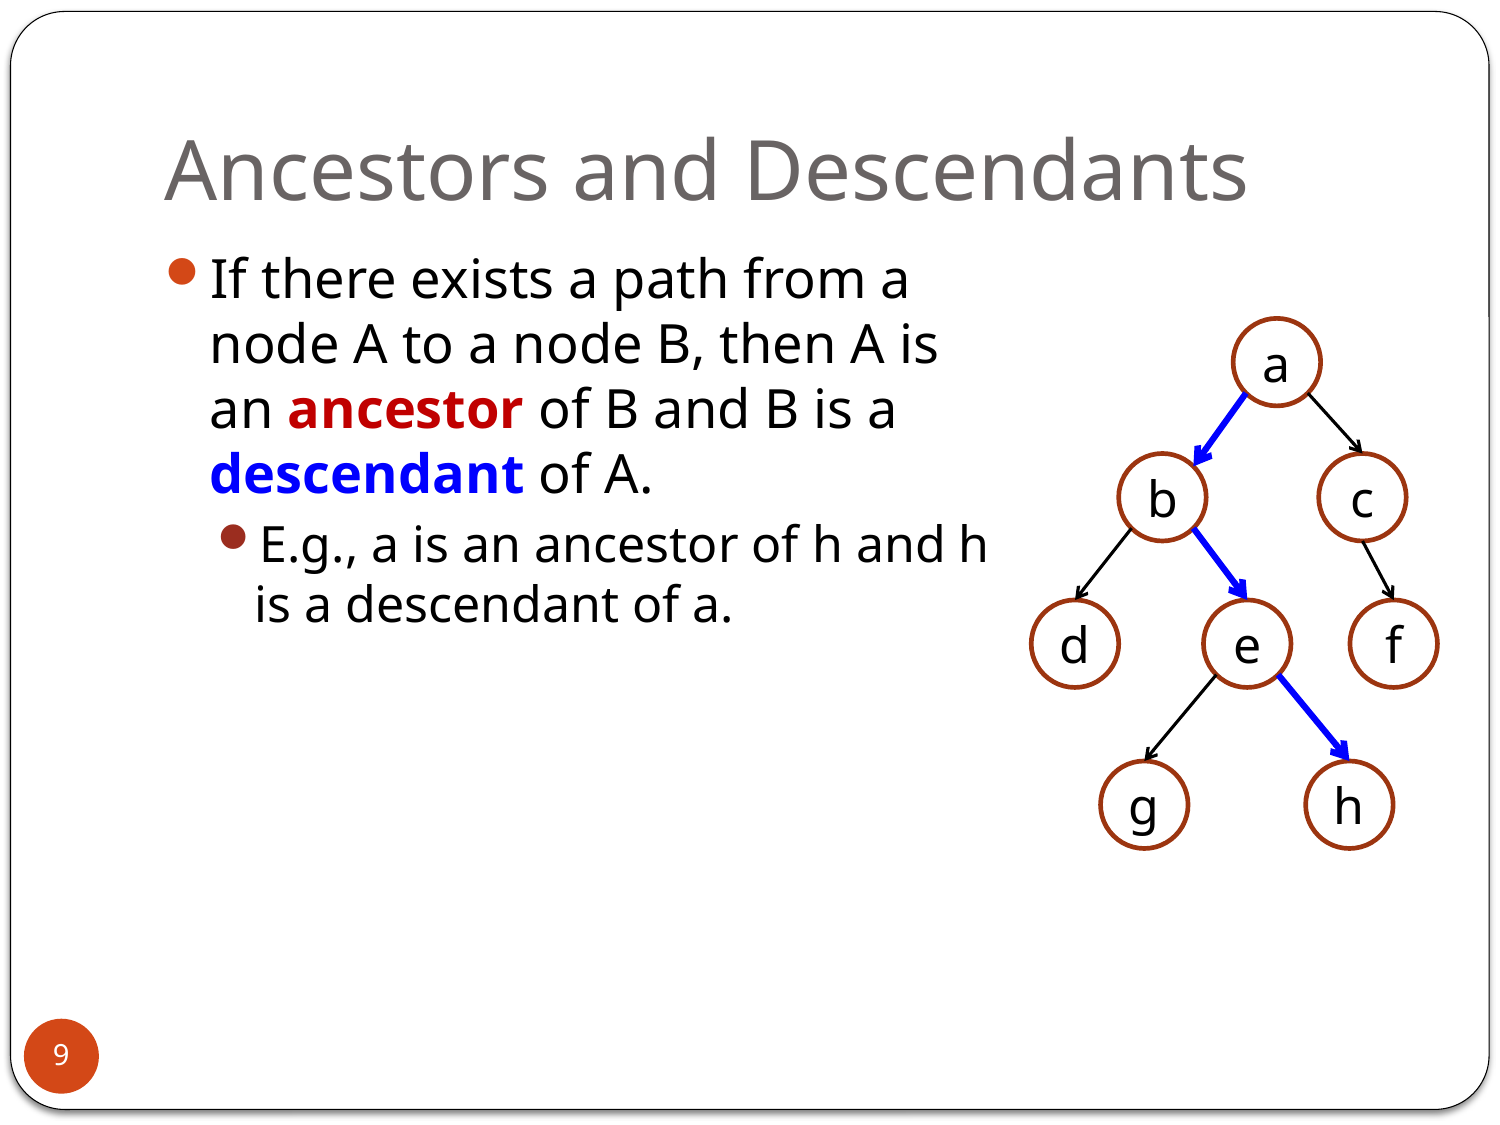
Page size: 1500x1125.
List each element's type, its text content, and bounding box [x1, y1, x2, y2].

list If there exists a path from a node A to a node B, then A is an ancestor of B and B is a descendant of A. E.g., a is an ancestor of h and h is a descendant of a. [150, 237, 1032, 988]
title Ancestors and Descendants [150, 45, 1425, 233]
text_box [1031, 318, 1438, 849]
slide_number 9 [23, 1018, 99, 1094]
